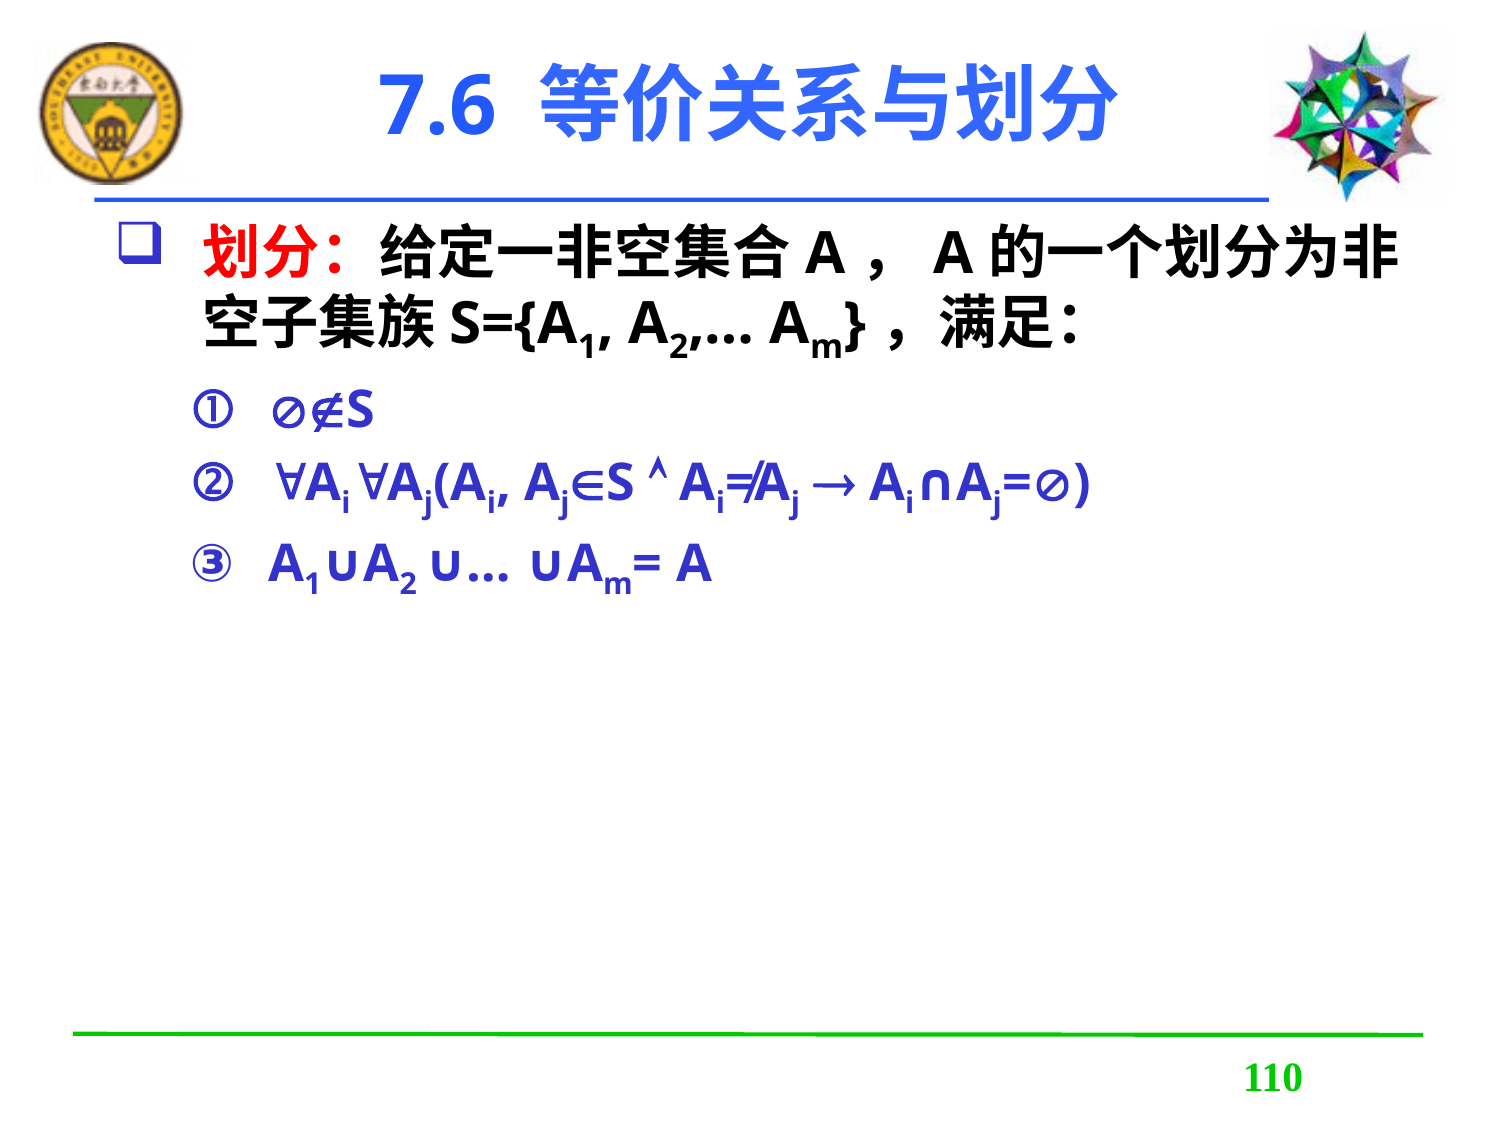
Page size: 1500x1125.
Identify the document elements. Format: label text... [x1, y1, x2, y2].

title 7.6 等价关系与划分 [111, 6, 1388, 196]
picture [1269, 30, 1451, 202]
picture [29, 42, 111, 185]
text_box 划分：给定一非空集合A，A的一个划分为非空子集族S={A1, A2,… Am}，满足： S AiAj(Ai, AjS  Ai≠Aj  Ai∩Aj=) A1∪A2 ∪… ∪Am= A [100, 207, 1415, 1064]
